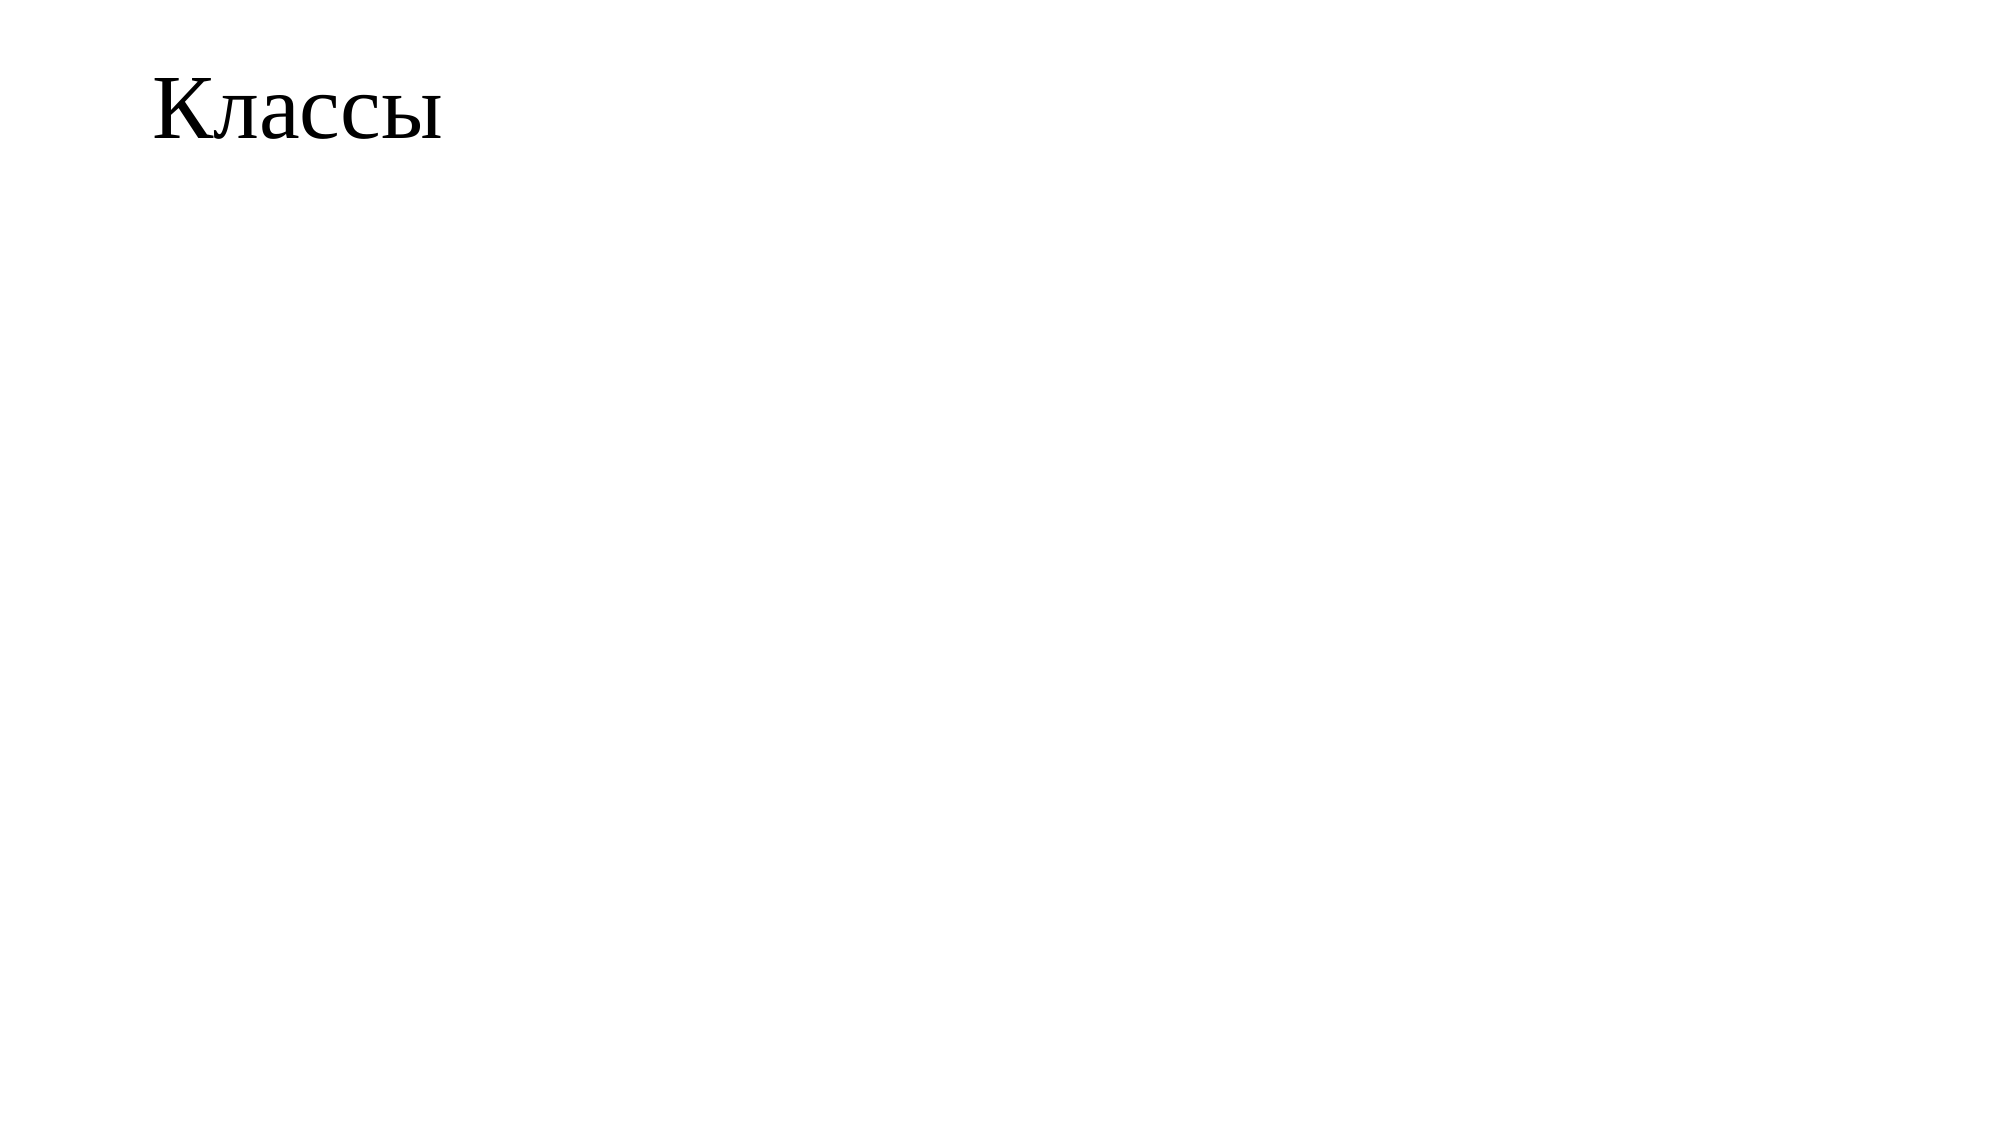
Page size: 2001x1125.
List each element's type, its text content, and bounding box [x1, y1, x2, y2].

title Классы [137, 0, 1863, 218]
